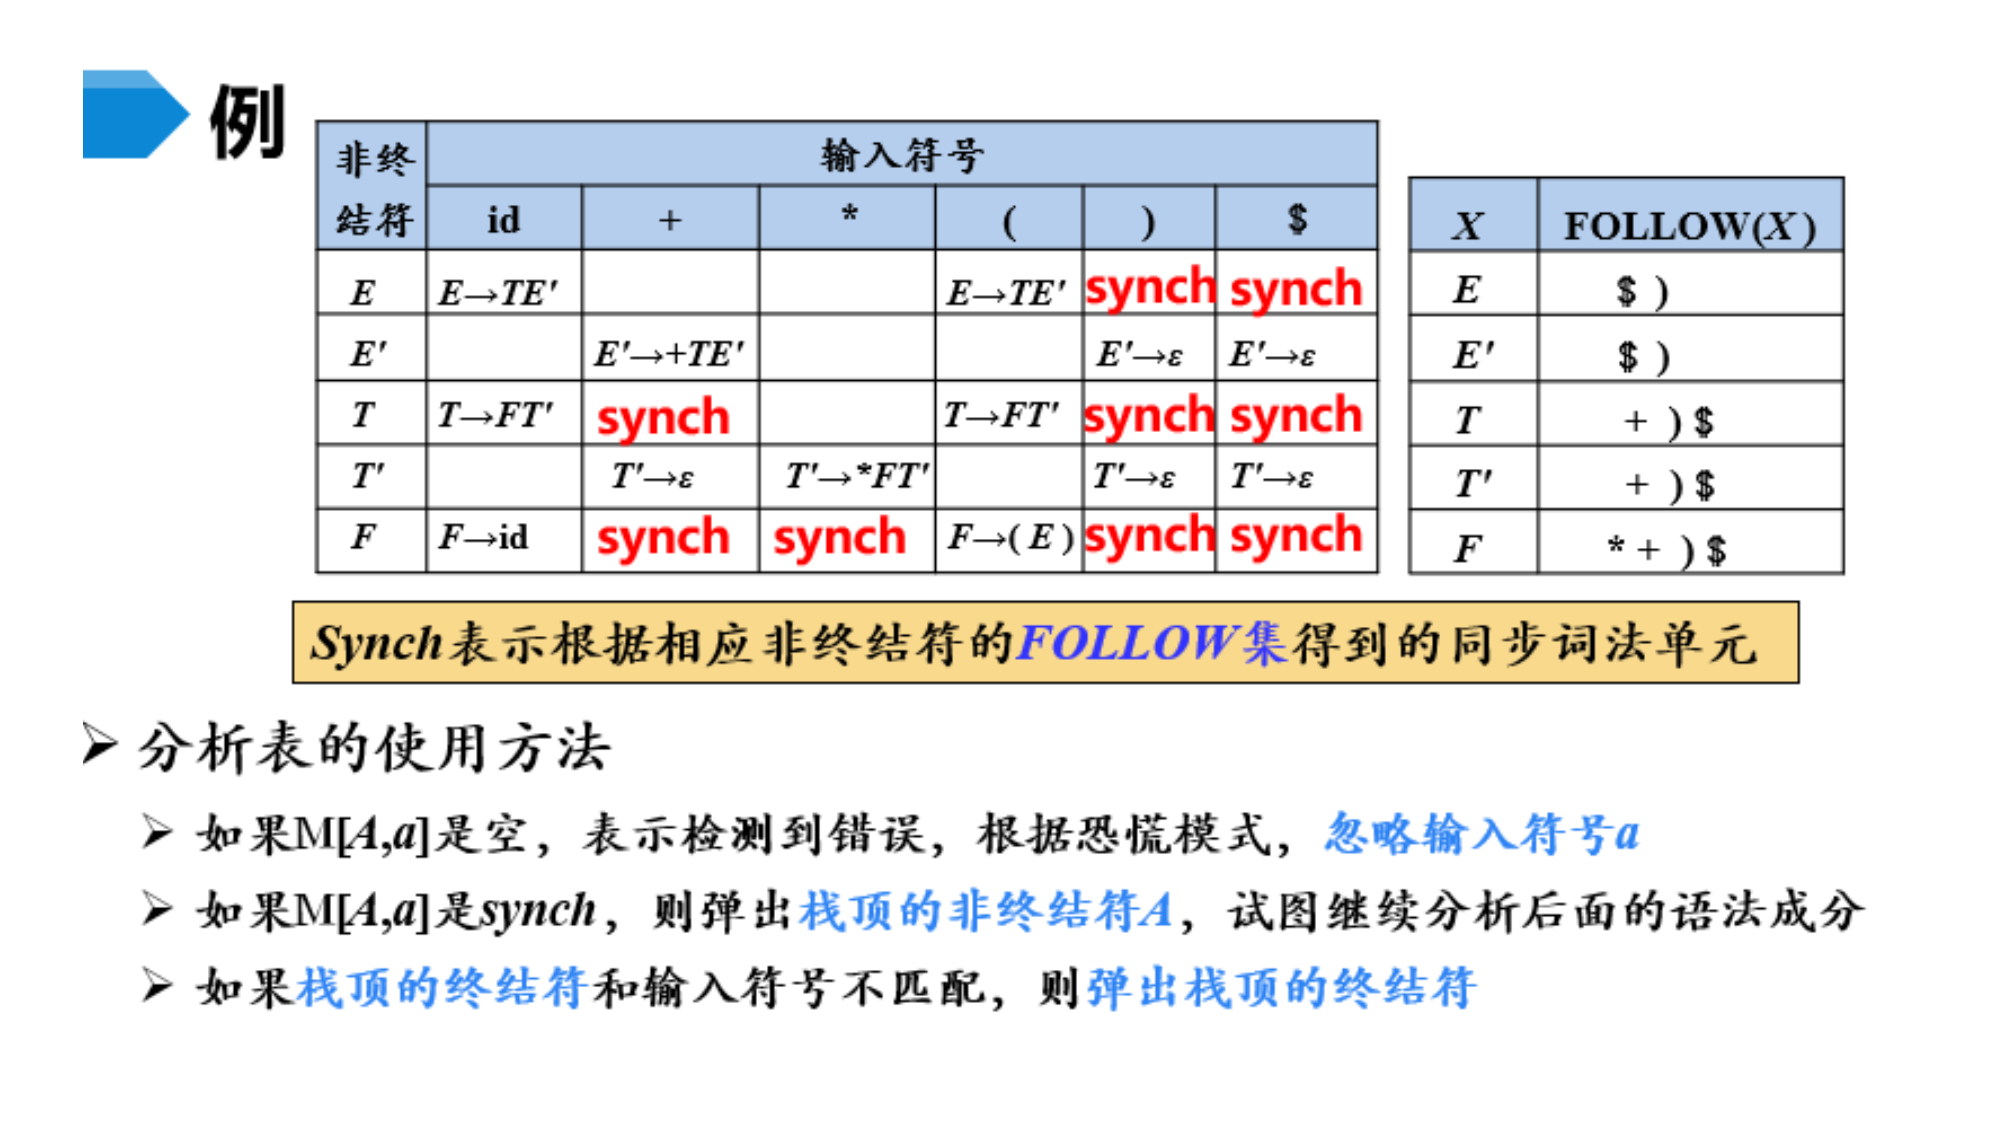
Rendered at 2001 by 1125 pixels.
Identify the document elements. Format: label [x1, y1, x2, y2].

picture [83, 37, 1893, 1048]
